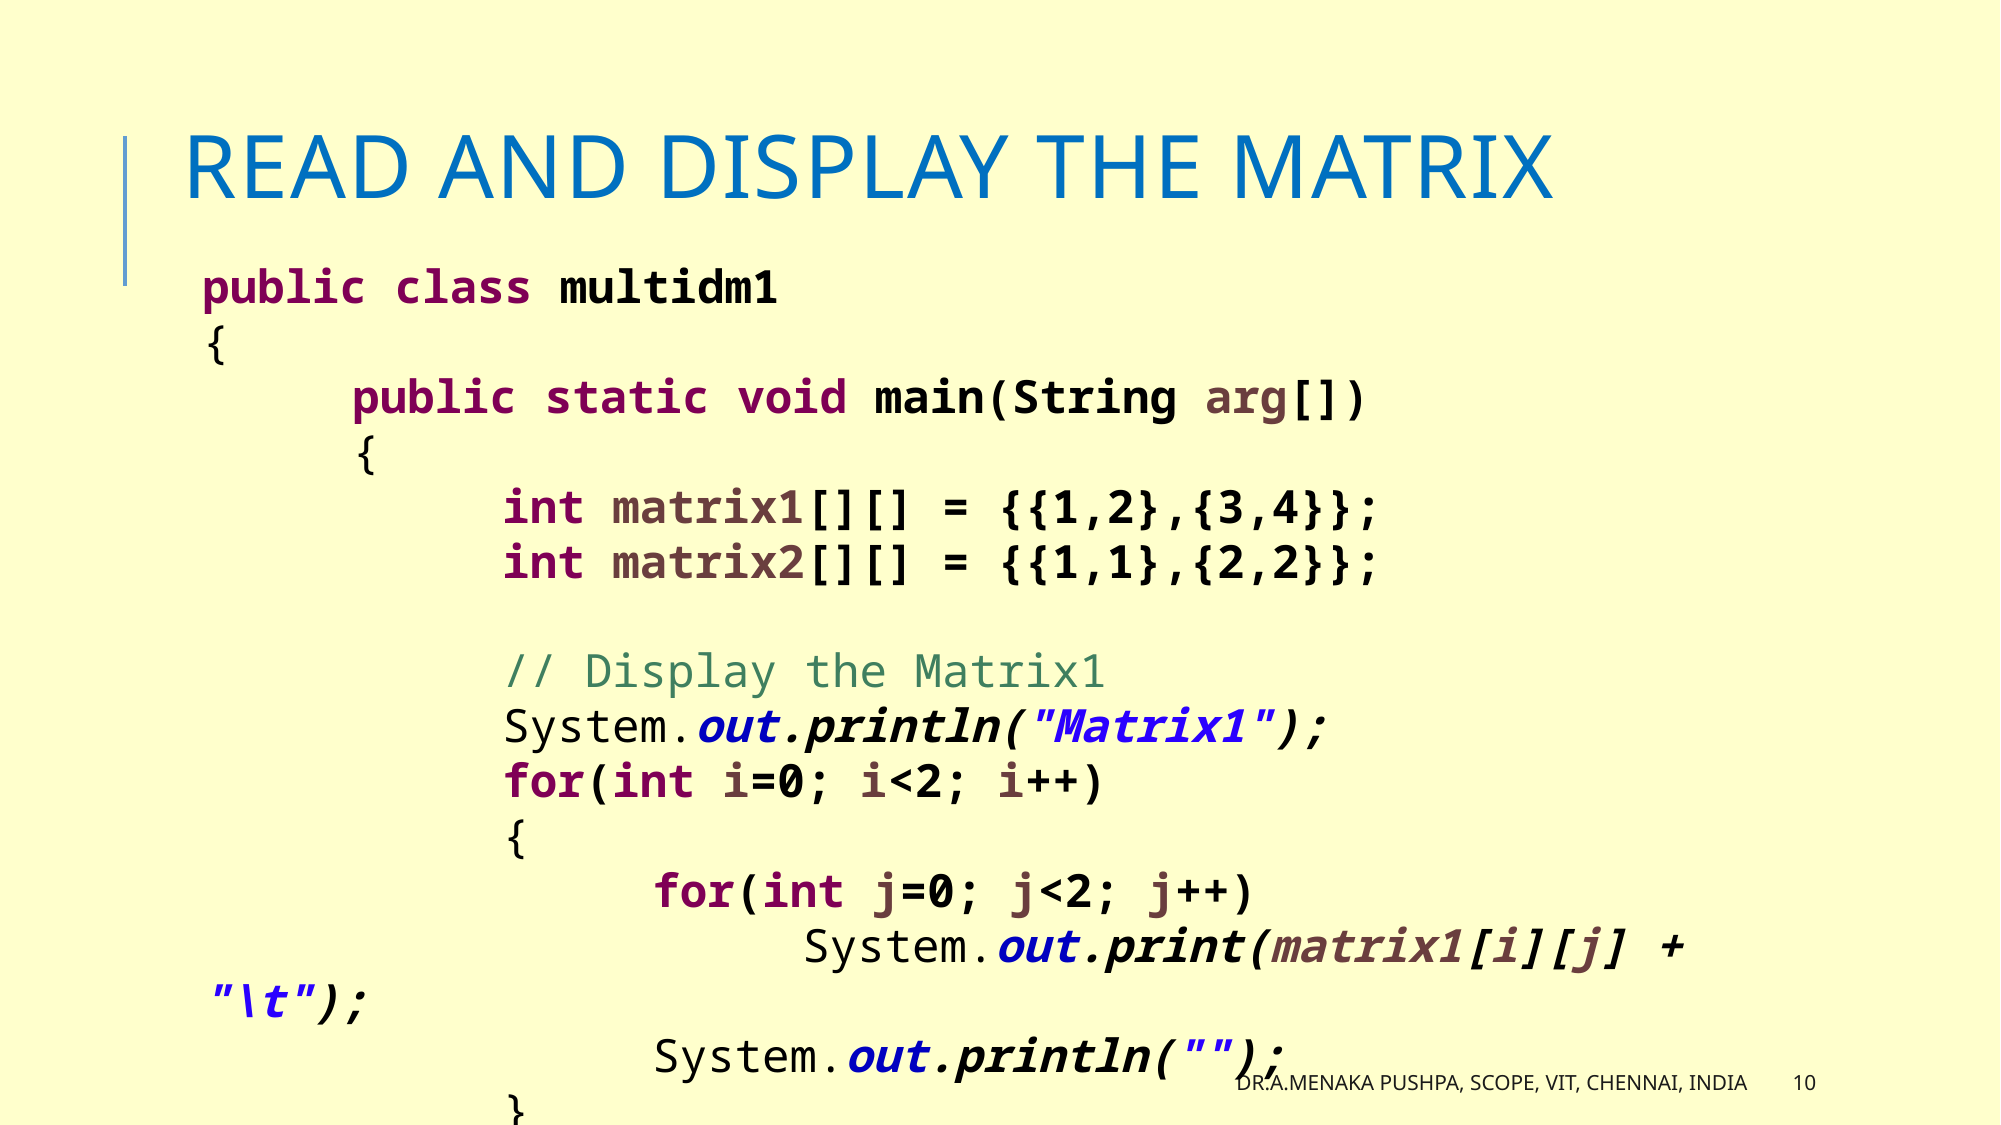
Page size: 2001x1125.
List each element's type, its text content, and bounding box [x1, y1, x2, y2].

text_box public class multidm1 { public static void main(String arg[]) { int matrix1[][] = {{1,2},{3,4}}; int matrix2[][] = {{1,1},{2,2}}; // Display the Matrix1 System.out.println("Matrix1"); for(int i=0; i<2; i++) { for(int j=0; j<2; j++) System.out.print(matrix1[i][j] + "\t"); System.out.println(""); } [187, 249, 1763, 1125]
footer Dr.A.Menaka Pushpa, SCOPE, VIT, Chennai, India [794, 1061, 1763, 1107]
slide_number 10 [1777, 1061, 1938, 1107]
title Read and display the matrix [168, 96, 1763, 250]
